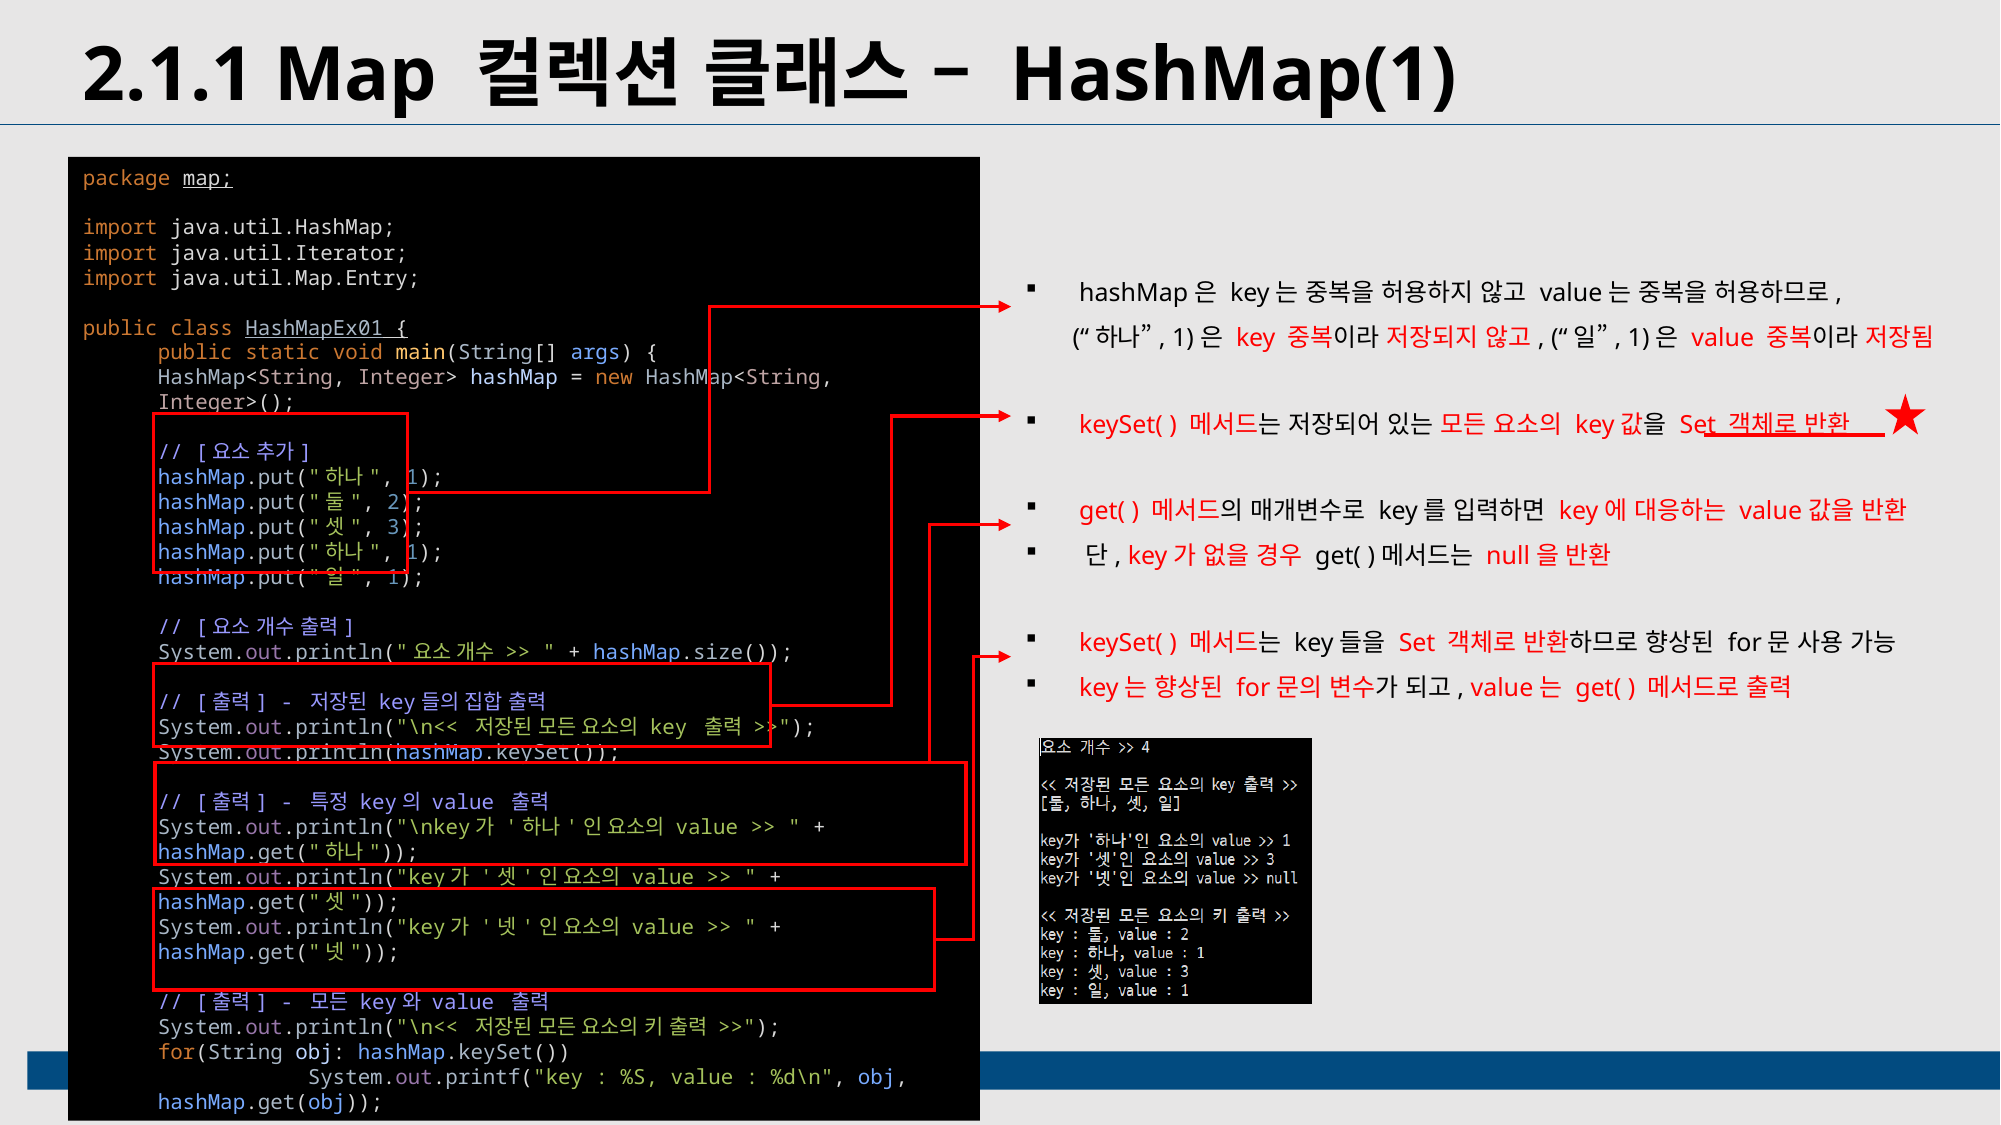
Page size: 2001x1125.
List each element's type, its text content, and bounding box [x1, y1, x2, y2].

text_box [407, 304, 1011, 493]
picture [1039, 738, 1312, 1005]
text_box keySet( ) 메서드는 저장되어 있는 모든 요소의 key값을 Set 객체로 반환 [1011, 386, 1966, 446]
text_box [850, 601, 1090, 684]
text_box package map; import java.util.HashMap; import java.util.Iterator; import java.util.Map.Entry; public class HashMapEx01 { public static void main(String[] args) { HashMap<String, Integer> hashMap = new HashMap<String, Integer>(); // [요소 추가] hashMap.put("하나", 1); hashMap.put("둘", 2); hashMap.put("셋", 3); hashMap.put("하나", 1); hashMap.put("일", 1); // [요소 개수 출력] System.out.println("요소 개수 >> " + hashMap.size()); // [출력] - 저장된 key들의 집합 출력 System.out.println("\n<< 저장된 모든 요소의 key 출력 >>"); System.out.println(hashMap.keySet()); // [출력] - 특정 key의 value 출력 System.out.println("\nkey가 '하나'인 요소의 value >> " + hashMap.get("하나")); System.out.println("key가 '셋'인 요소의 value >> " + hashMap.get("셋")); System.out.println("key가 '넷'인 요소의 value >> " + hashMap.get("넷")); // [출력] - 모든 key와 value 출력 System.out.println("\n<< 저장된 모든 요소의 키 출력 >>"); for(String obj: hashMap.keySet()) System.out.printf("key : %S, value : %d\n", obj, hashMap.get(obj)); [68, 156, 980, 1121]
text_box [770, 413, 1011, 706]
text_box get( ) 메서드의 매개변수로 key를 입력하면 key에 대응하는 value값을 반환 단, key가 없을 경우 get( )메서드는 null을 반환 [1011, 472, 2000, 578]
text_box [154, 762, 934, 865]
text_box hashMap은 key는 중복을 허용하지 않고 value는 중복을 허용하므로, (“하나”, 1)은 key 중복이라 저장되지 않고, (“일”, 1)은 value 중복이라 저장됨 [1010, 254, 1966, 359]
text_box [980, 1050, 2000, 1091]
text_box 2.1.1 Map 컬렉션 클래스 – HashMap(1) [68, 18, 1505, 124]
text_box [1881, 390, 1929, 438]
text_box keySet( ) 메서드는 key들을 Set 객체로 반환하므로 향상된 for문 사용 가능 key는 향상된 for문의 변수가 되고, value는 get( ) 메서드로 출력 [1011, 604, 1966, 709]
text_box [153, 888, 935, 991]
text_box [153, 663, 771, 747]
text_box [934, 654, 1011, 940]
text_box [153, 413, 408, 573]
text_box [26, 1050, 68, 1091]
